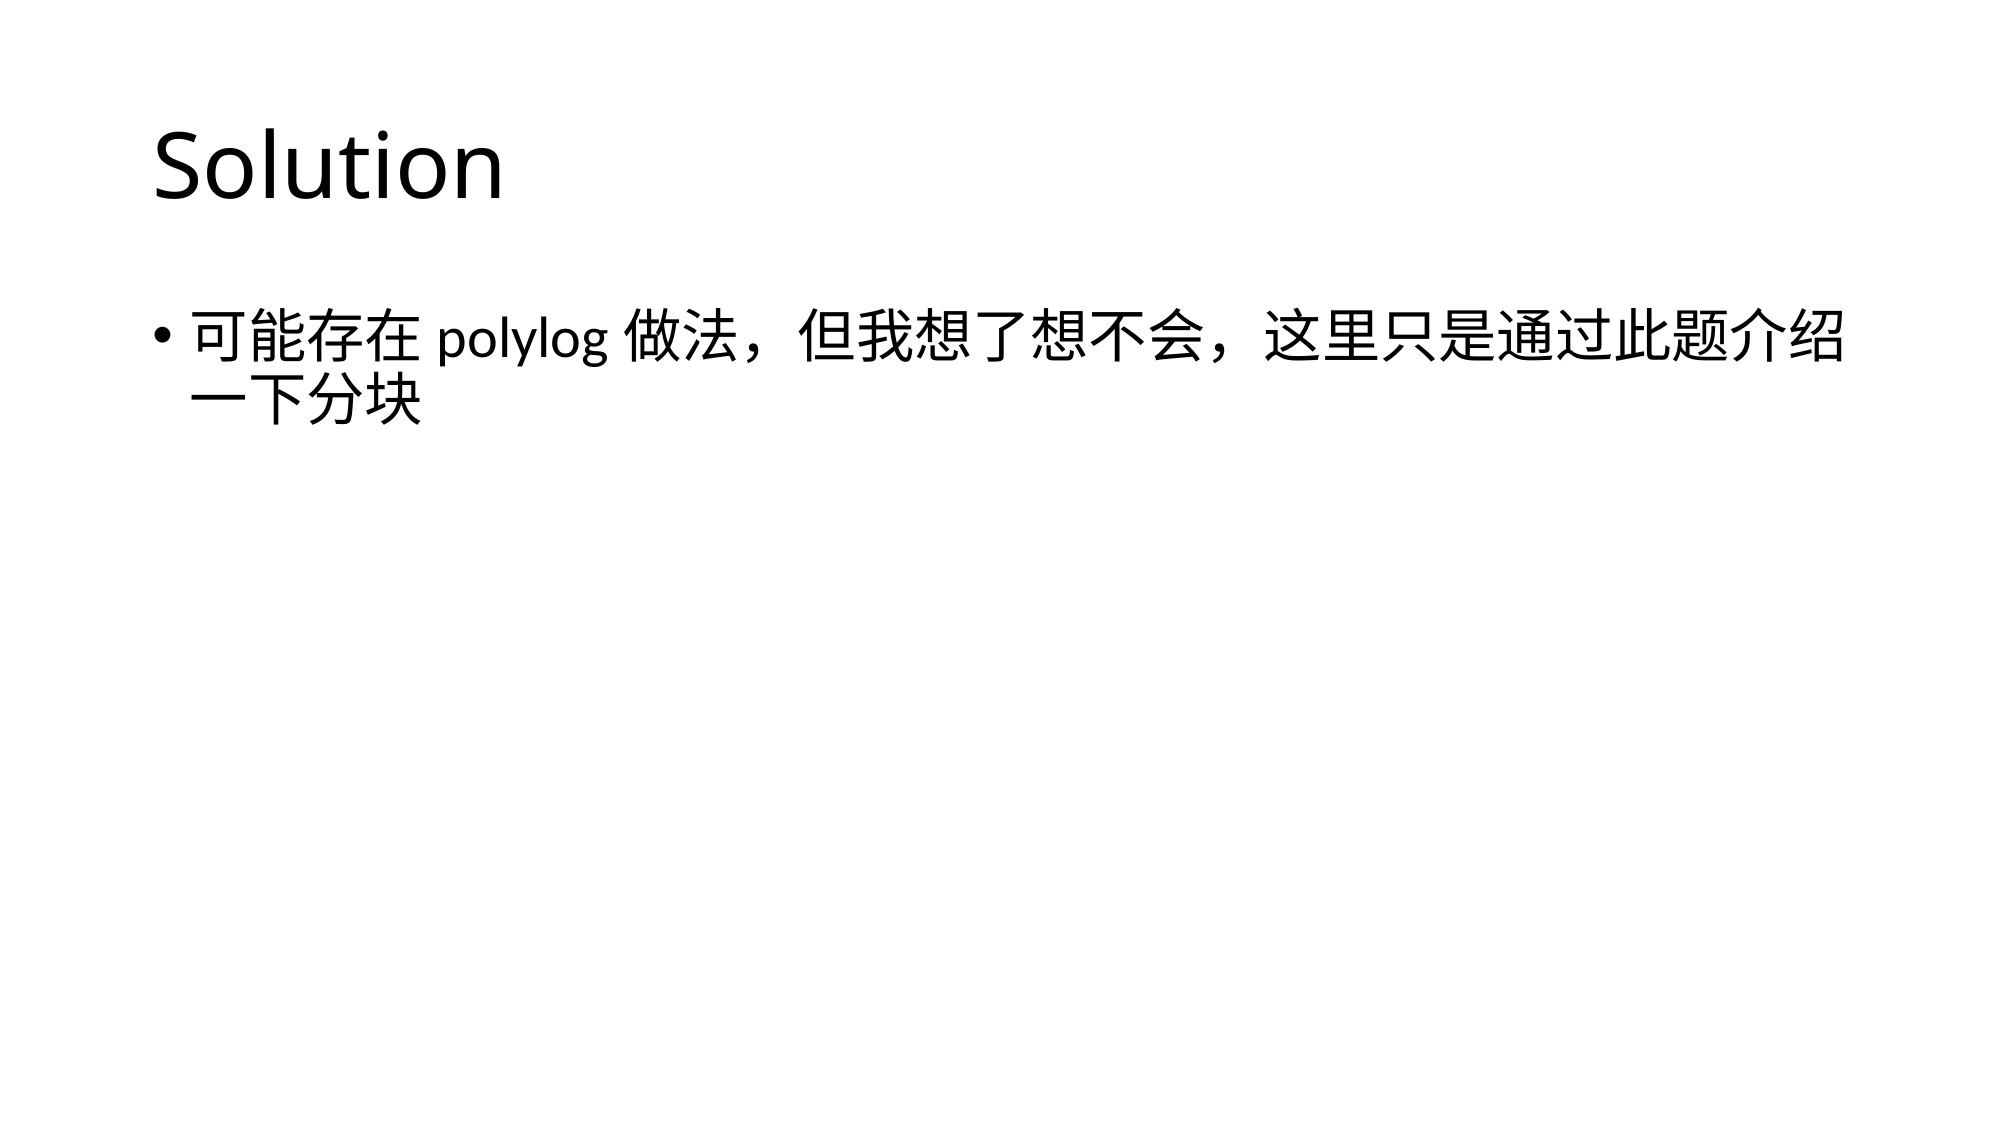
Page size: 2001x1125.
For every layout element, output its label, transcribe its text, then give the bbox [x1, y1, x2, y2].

title Solution [137, 59, 1863, 278]
list 可能存在polylog做法，但我想了想不会，这里只是通过此题介绍一下分块 [137, 299, 1863, 1014]
